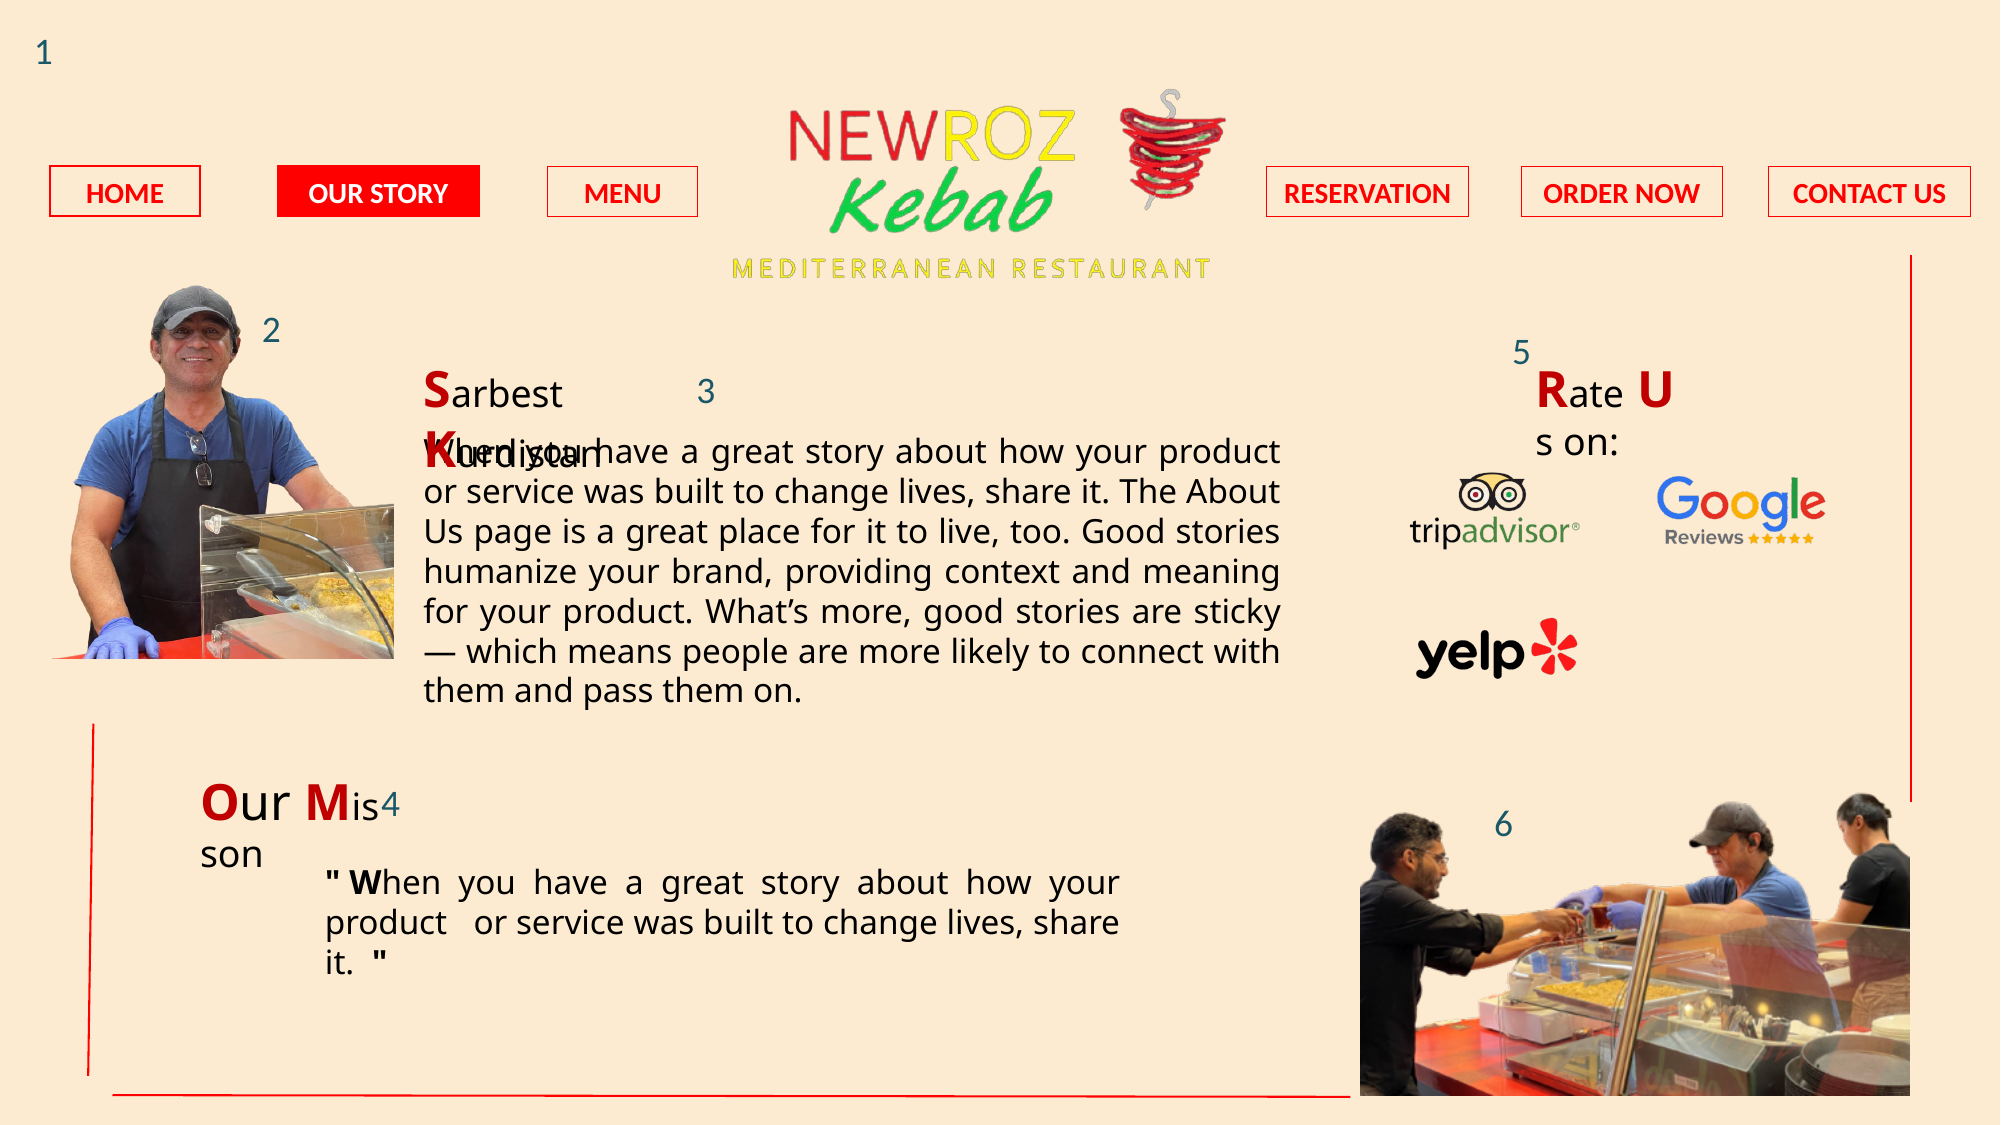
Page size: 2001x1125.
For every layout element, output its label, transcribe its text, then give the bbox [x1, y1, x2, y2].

text_box Our Misson [184, 762, 395, 883]
text_box CONTACT US [1768, 166, 1971, 217]
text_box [88, 723, 94, 1076]
text_box RESERVATION [1276, 166, 1469, 217]
text_box 5 [1496, 319, 1581, 380]
picture [1406, 424, 1581, 599]
text_box 3 [681, 359, 766, 419]
text_box When you have a great story about how your product or service was built to change lives, share it. The About Us page is a great place for it to live, too. Good stories humanize your brand, providing context and meaning for your product. What’s more, good stories are sticky — which means people are more likely to connect with them and pass them on. [408, 422, 1298, 718]
text_box ORDER NOW [1521, 166, 1723, 217]
text_box MENU [547, 166, 698, 217]
picture [1360, 687, 1910, 1096]
text_box Rate Us on: [1520, 350, 1706, 470]
picture [23, 257, 396, 667]
text_box 1 [18, 19, 103, 80]
text_box Sarbest Kurdistan [408, 350, 713, 486]
text_box OUR STORY [277, 165, 480, 217]
picture [1412, 614, 1581, 683]
picture [698, 50, 1276, 330]
picture [1656, 422, 1826, 598]
text_box " When you have a great story about how your product or service was built to change lives, share it. " [309, 853, 1137, 989]
text_box HOME [49, 165, 201, 217]
text_box 4 [366, 771, 450, 832]
